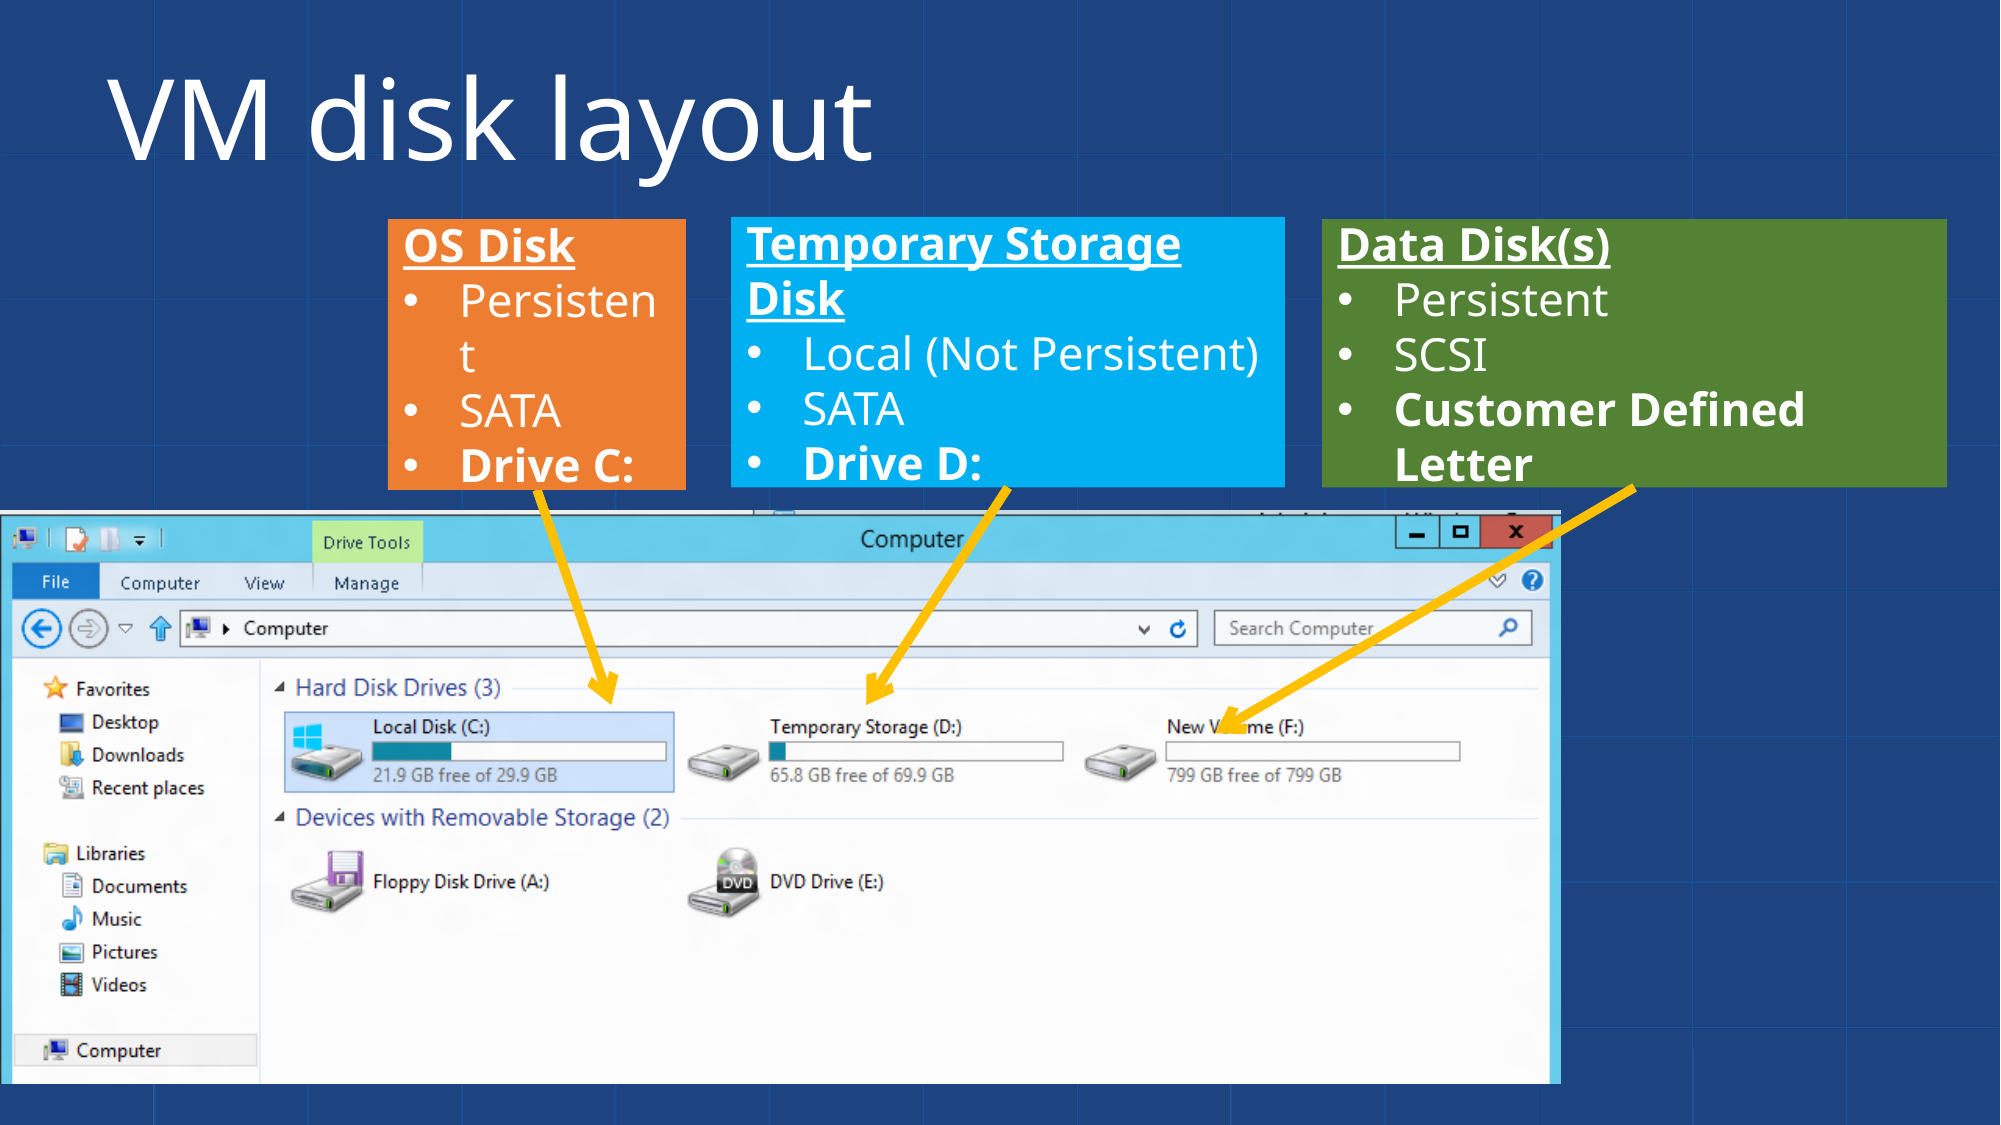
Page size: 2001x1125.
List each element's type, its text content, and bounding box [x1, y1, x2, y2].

text_box Temporary Storage Disk Local (Not Persistent) SATA Drive D: [731, 216, 1285, 488]
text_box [537, 489, 612, 705]
text_box Data Disk(s) Persistent SCSI Customer Defined Letter [1322, 219, 1948, 488]
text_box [866, 487, 1009, 705]
text_box OS Disk Persistent SATA Drive C: [387, 219, 687, 490]
title VM disk layout [92, 56, 1910, 214]
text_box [1214, 487, 1635, 734]
picture [0, 0, 1999, 1125]
